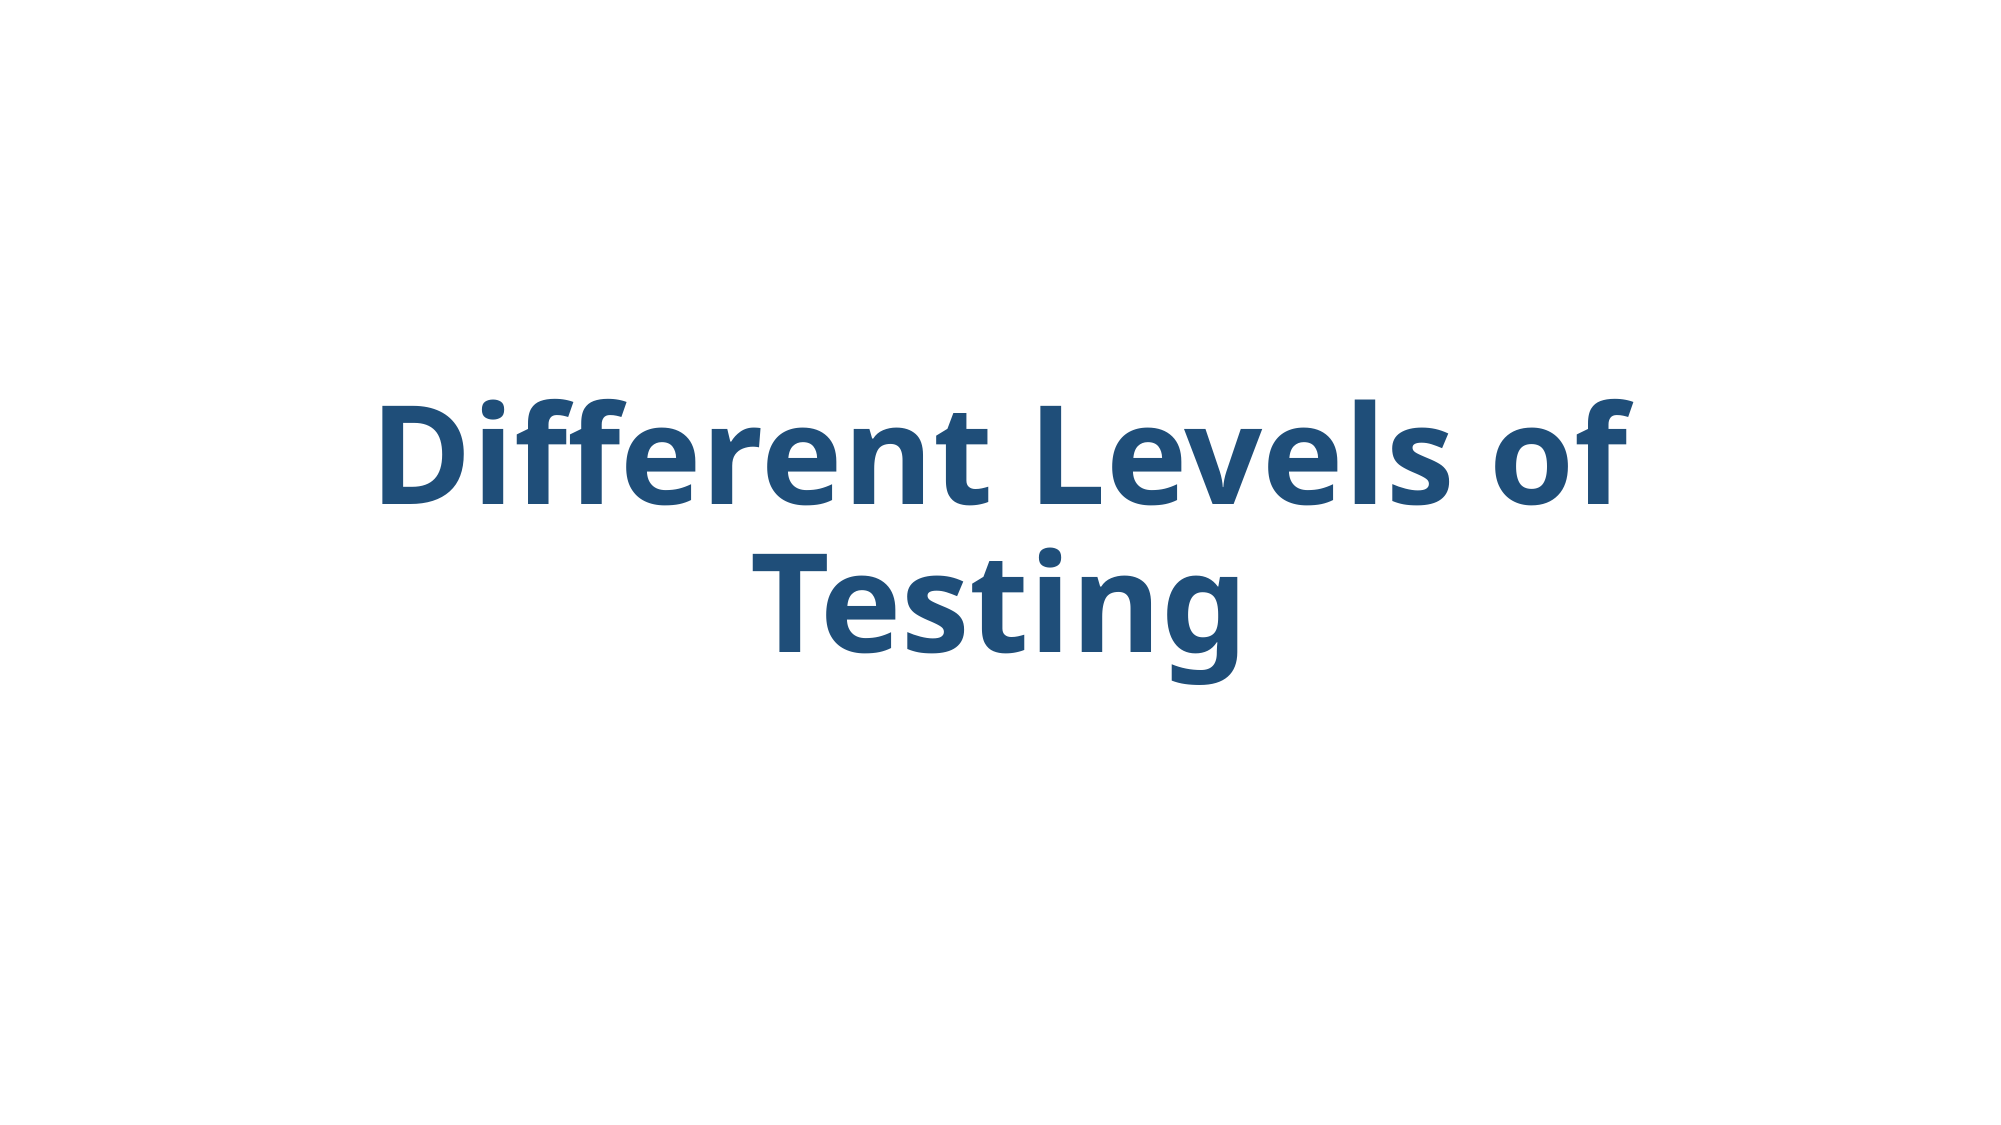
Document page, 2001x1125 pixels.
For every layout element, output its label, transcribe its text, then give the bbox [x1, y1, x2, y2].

title Different Levels of Testing [249, 298, 1750, 690]
